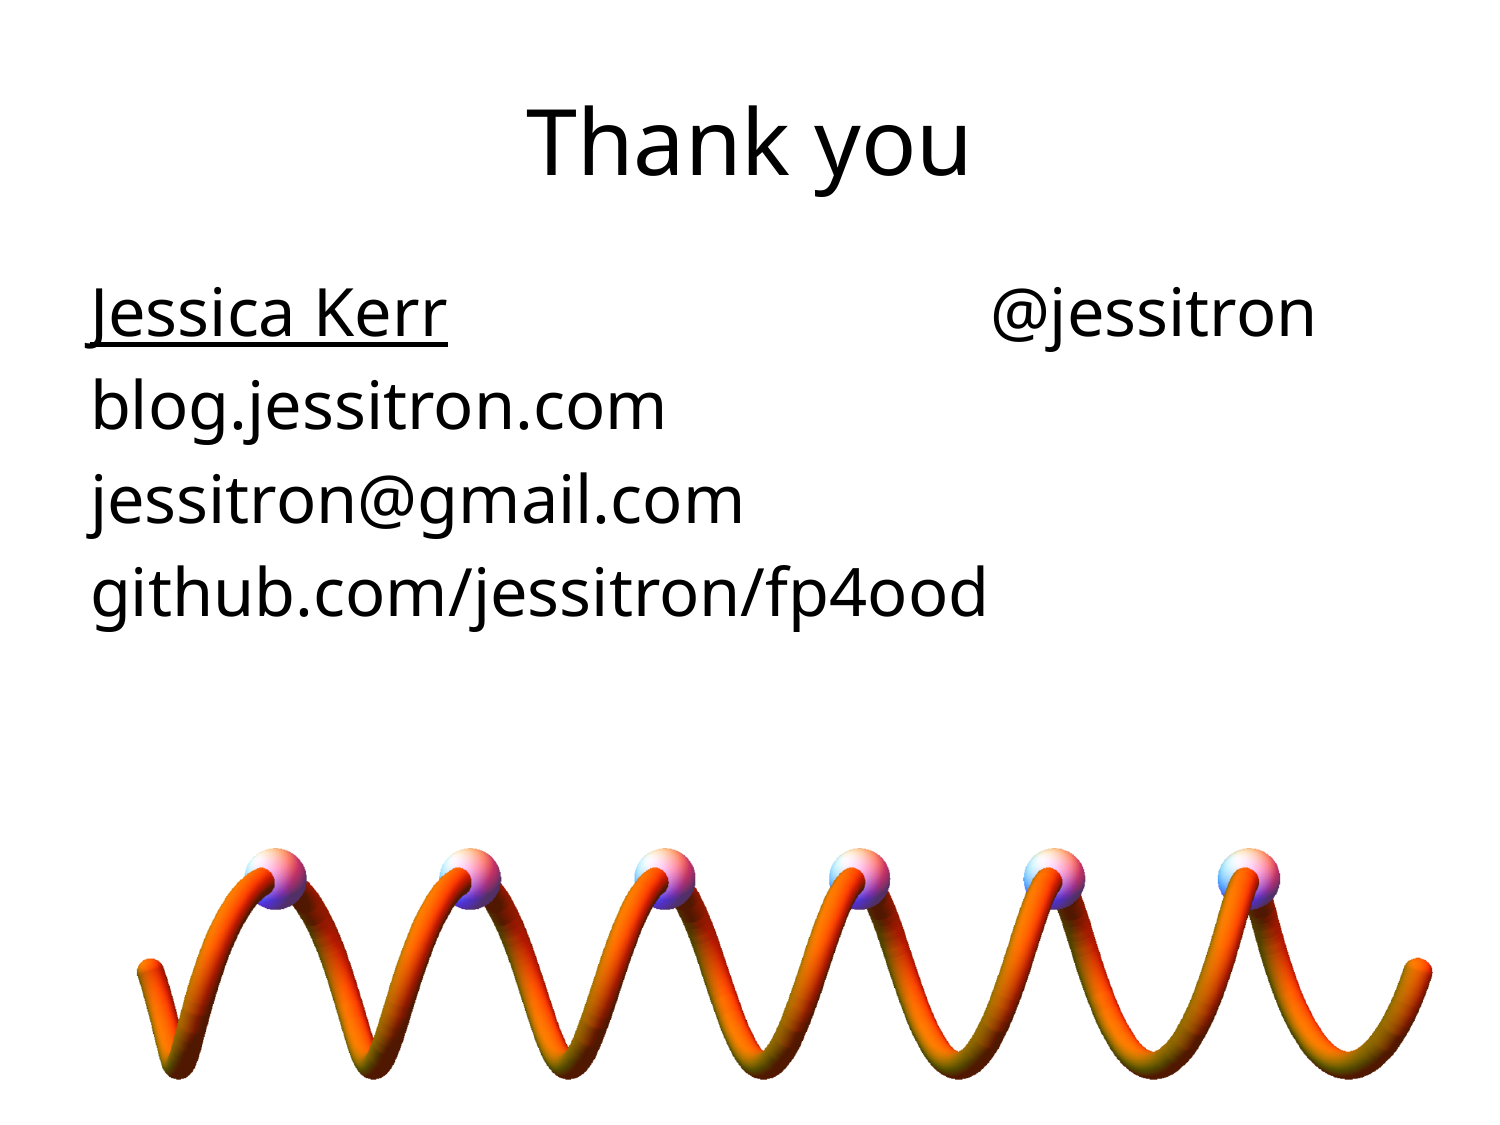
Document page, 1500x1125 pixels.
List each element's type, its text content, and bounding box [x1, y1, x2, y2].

list Jessica Kerr @jessitron blog.jessitron.com jessitron@gmail.com github.com/jessitron/fp4ood [75, 262, 631, 838]
title Thank you [75, 45, 1425, 233]
picture [61, 260, 1464, 1125]
list Jessica Kerr @jessitron blog.jessitron.com jessitron@gmail.com github.com/jessitron/fp4ood [891, 262, 1425, 838]
